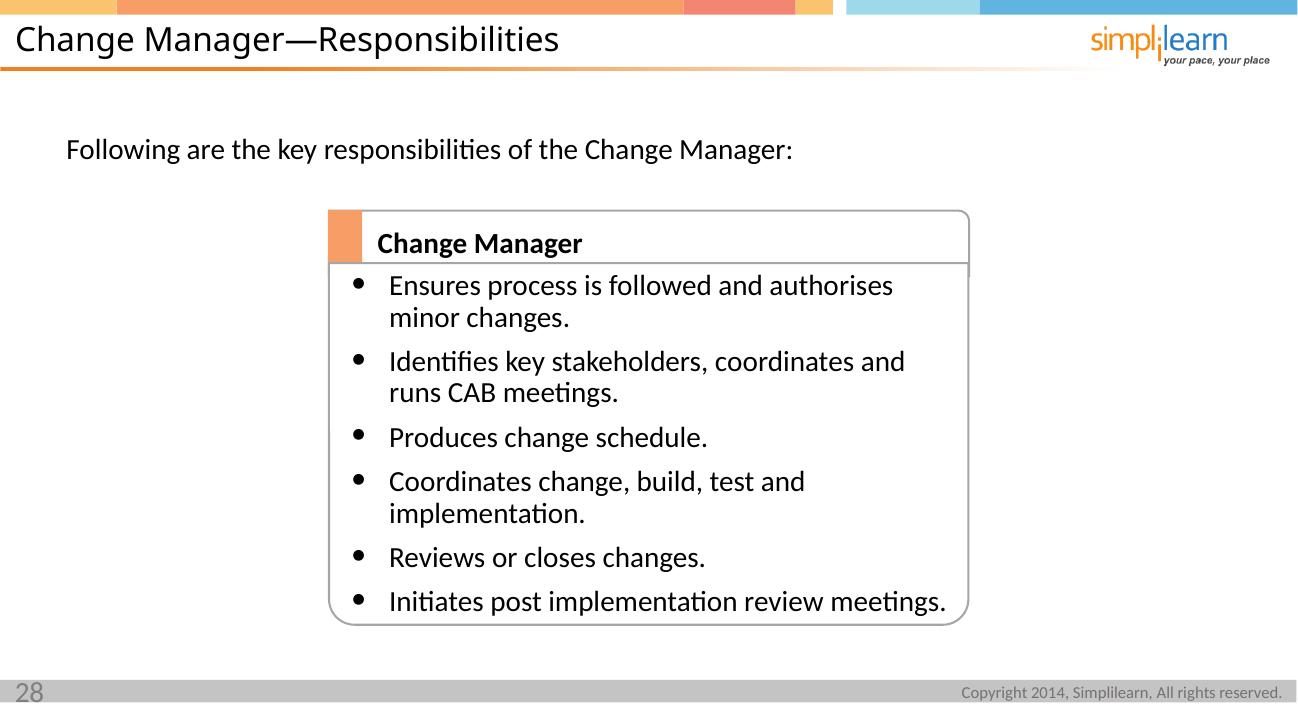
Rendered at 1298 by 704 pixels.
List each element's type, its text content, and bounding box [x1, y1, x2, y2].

list Following are the key responsibilities of the Change Manager: [51, 105, 1247, 226]
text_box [328, 210, 974, 629]
list Change Manager—Responsibilities [0, 14, 1062, 67]
picture [1089, 15, 1270, 71]
